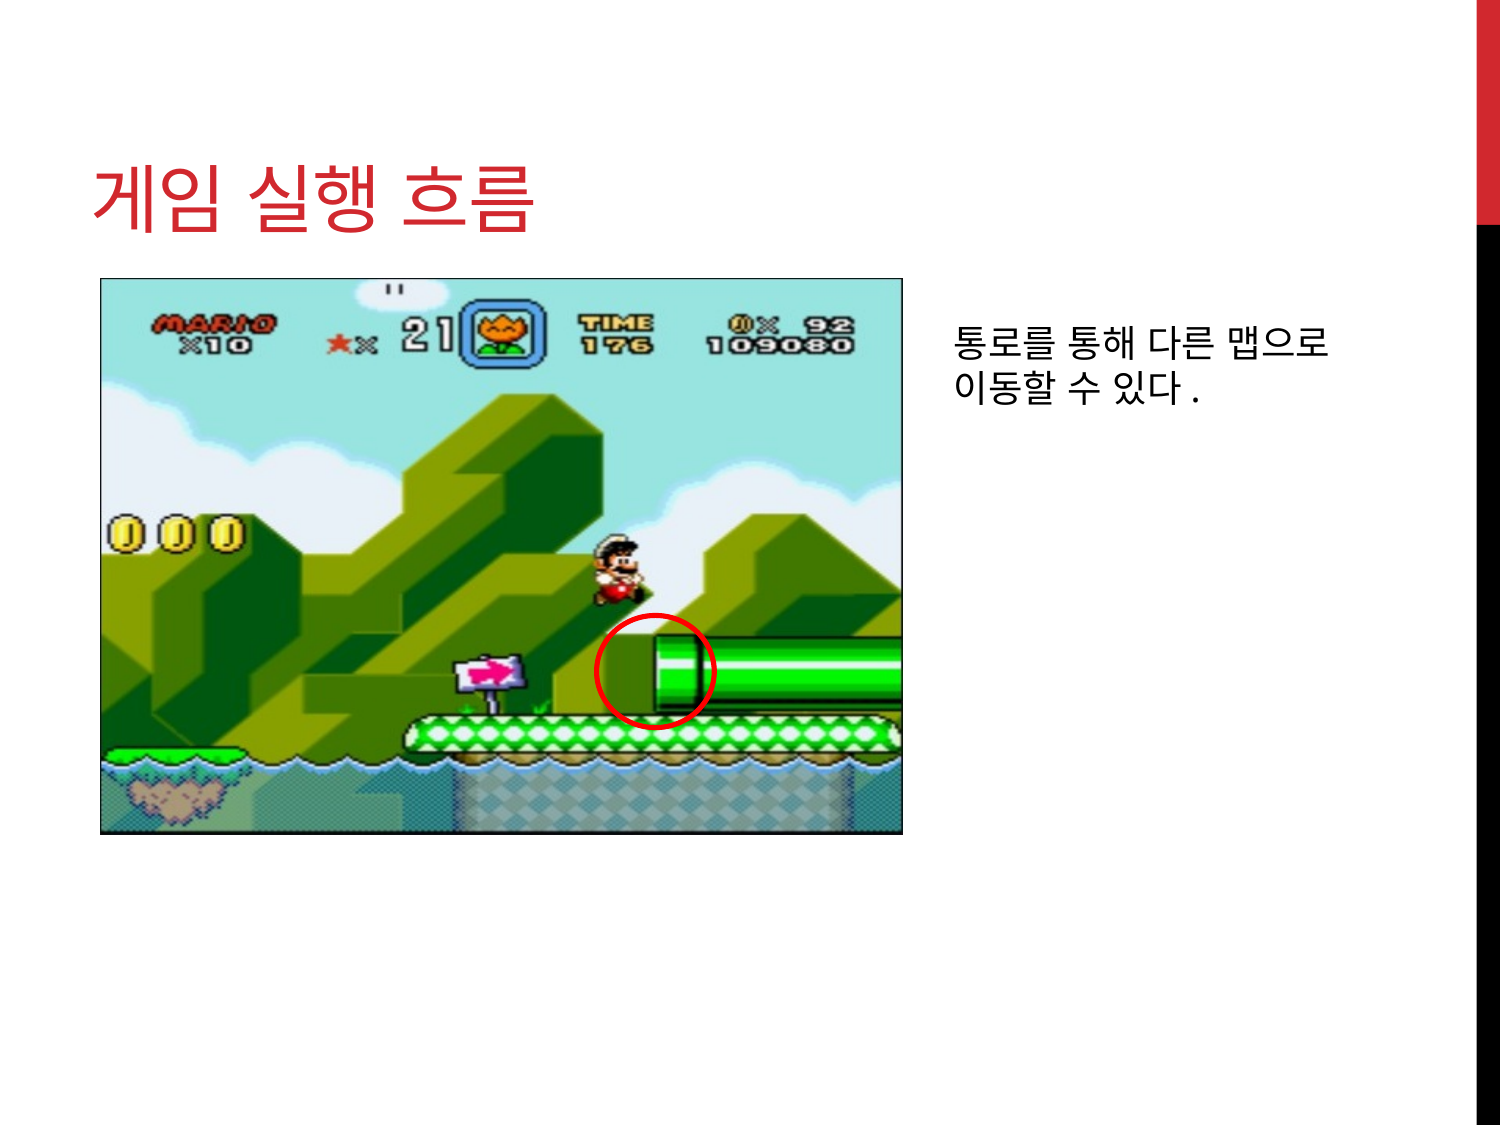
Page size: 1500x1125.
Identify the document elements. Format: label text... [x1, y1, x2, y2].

picture [99, 278, 903, 835]
title 게임 실행 흐름 [75, 25, 1025, 250]
text_box 통로를 통해 다른 맵으로 이동할 수 있다. [938, 312, 1400, 418]
